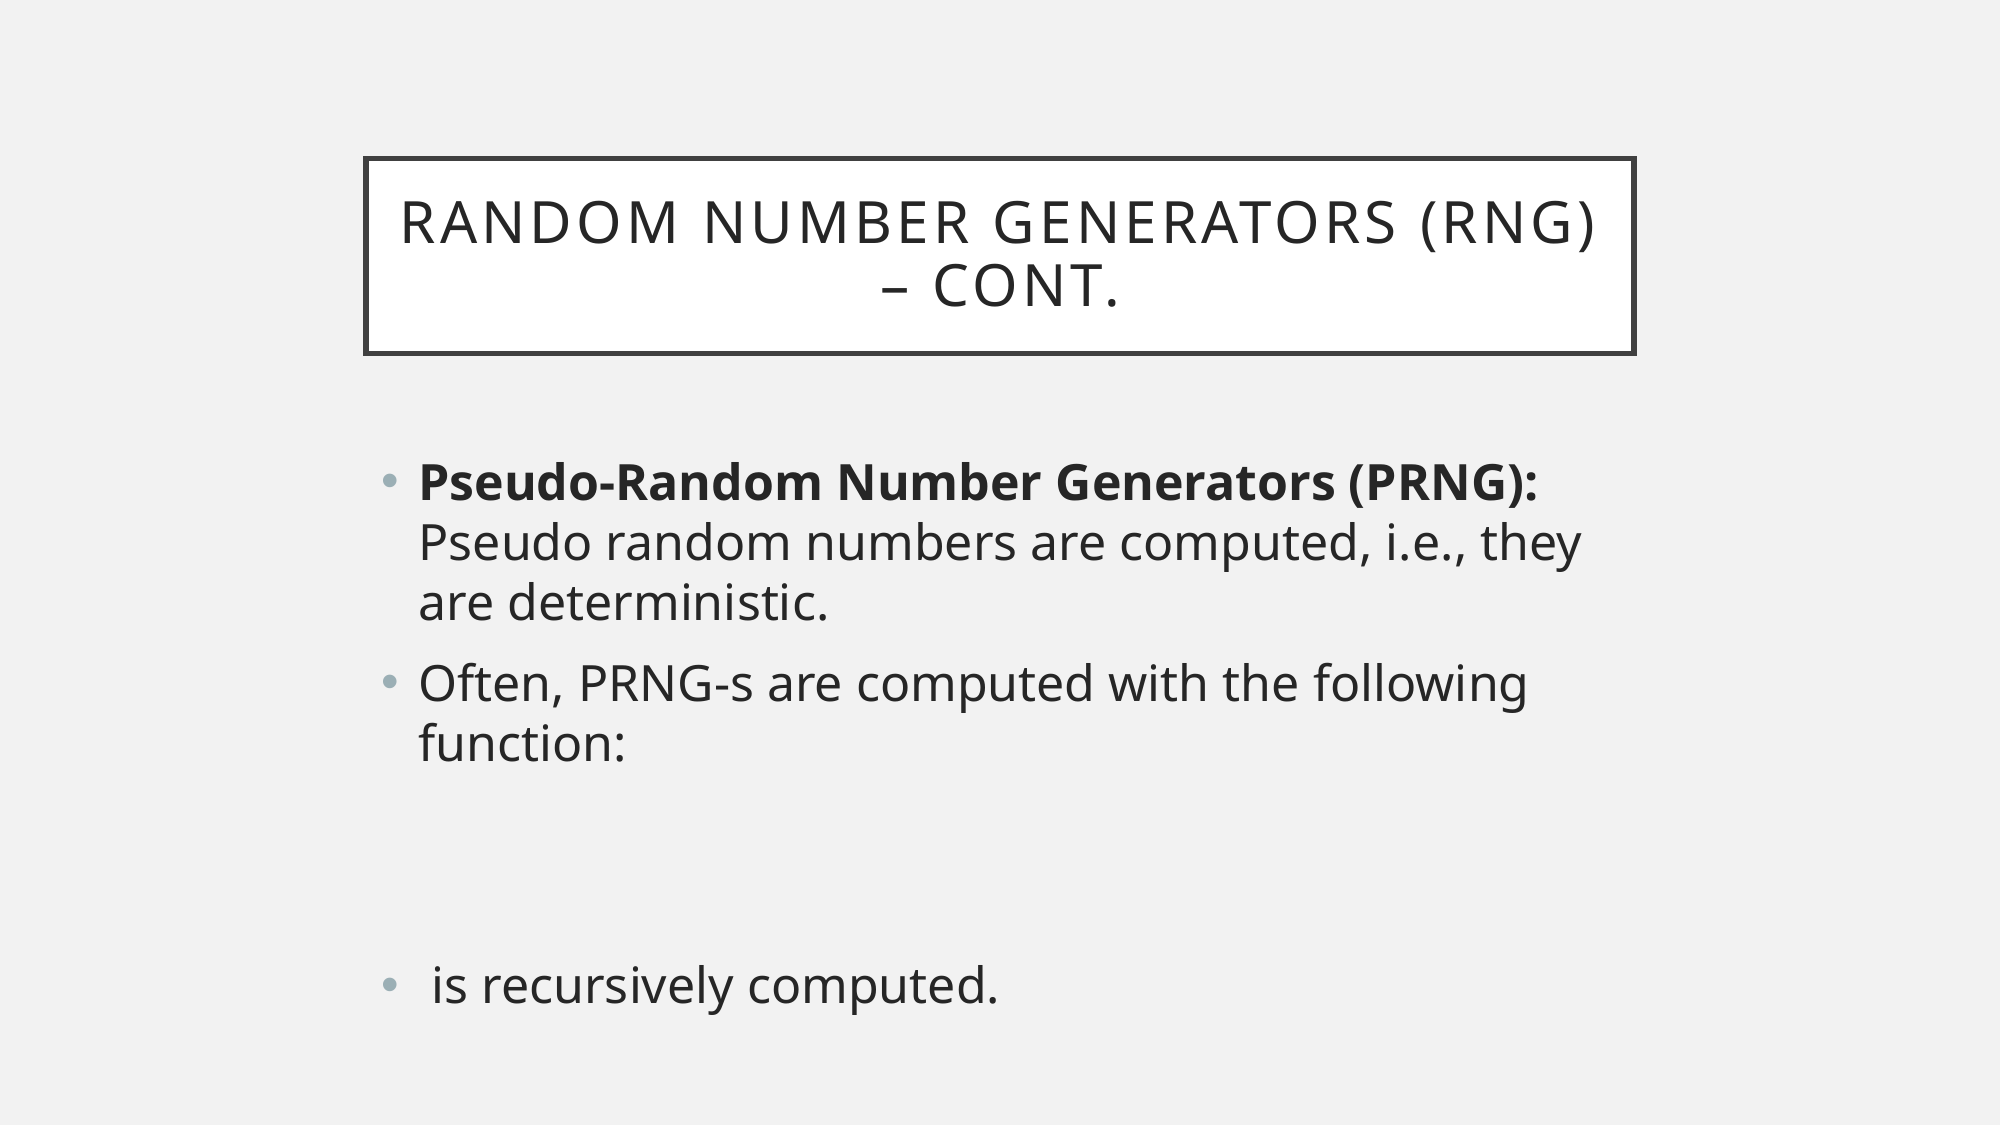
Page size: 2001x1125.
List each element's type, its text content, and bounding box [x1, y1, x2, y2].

title Random number generators (RNG) – cont. [363, 156, 1637, 356]
